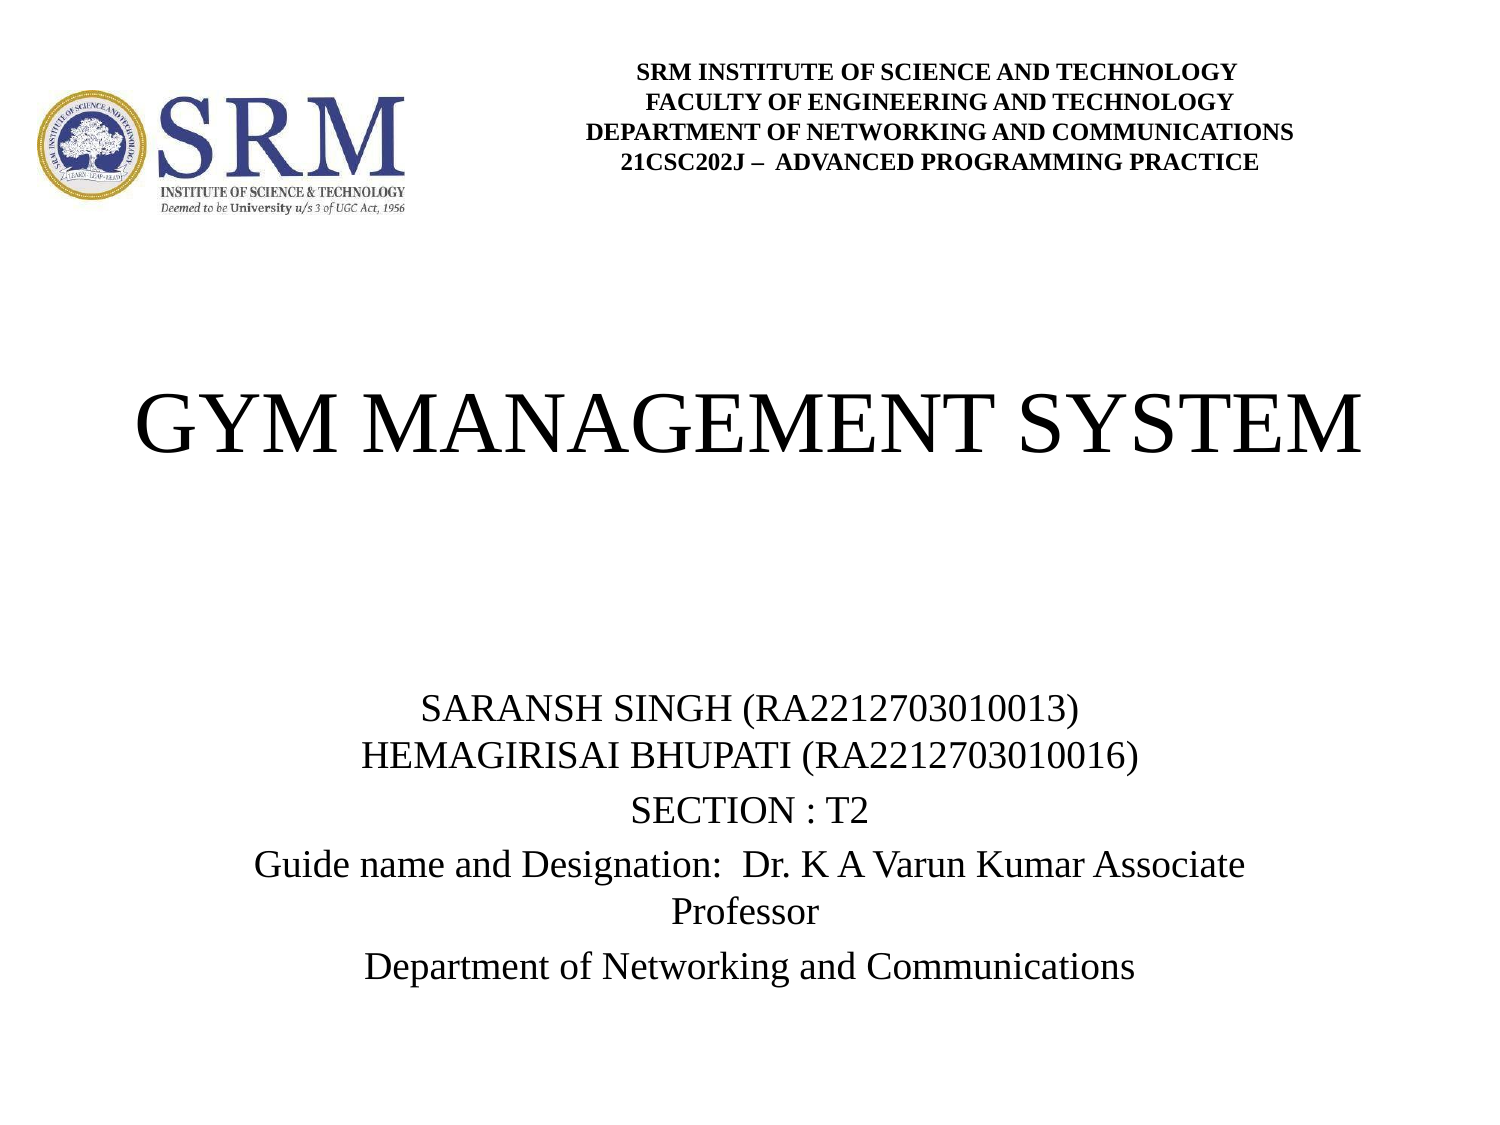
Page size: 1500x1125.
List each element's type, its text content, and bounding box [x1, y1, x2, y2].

picture [37, 90, 405, 215]
subtitle SARANSH SINGH (RA2212703010013) HEMAGIRISAI BHUPATI (RA2212703010016) SECTION : T2 Guide name and Designation: Dr. K A Varun Kumar Associate Professor Department of Networking and Communications [225, 675, 1275, 1000]
title GYM MANAGEMENT SYSTEM [112, 349, 1388, 591]
text_box SRM INSTITUTE OF SCIENCE AND TECHNOLOGY FACULTY OF ENGINEERING AND TECHNOLOGY DEPARTMENT OF NETWORKING AND COMMUNICATIONS 21CSC202J – ADVANCED PROGRAMMING PRACTICE [462, 47, 1419, 215]
